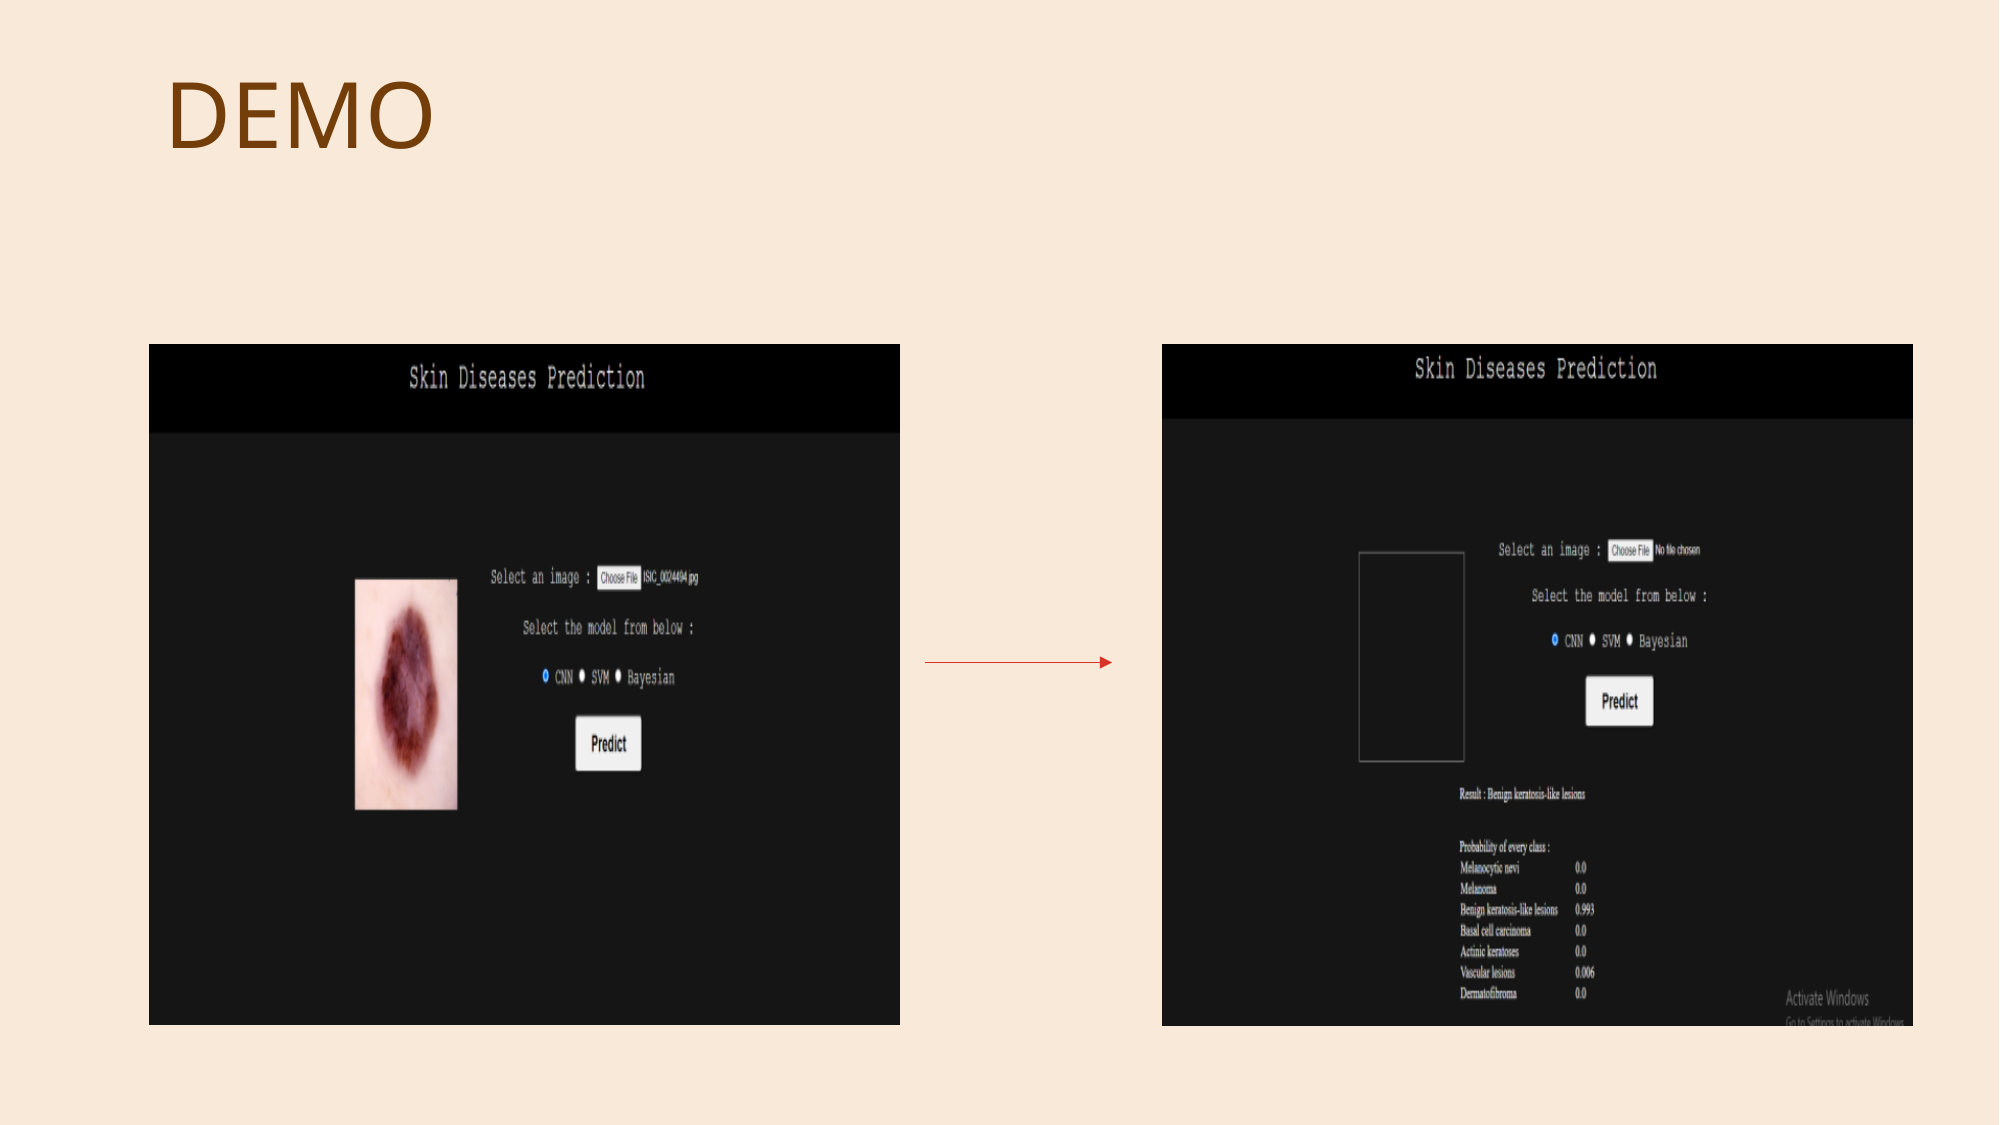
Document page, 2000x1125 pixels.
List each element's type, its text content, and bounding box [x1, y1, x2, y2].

picture [149, 344, 900, 1026]
picture [1161, 344, 1913, 1026]
text_box DEMO [149, 49, 675, 175]
